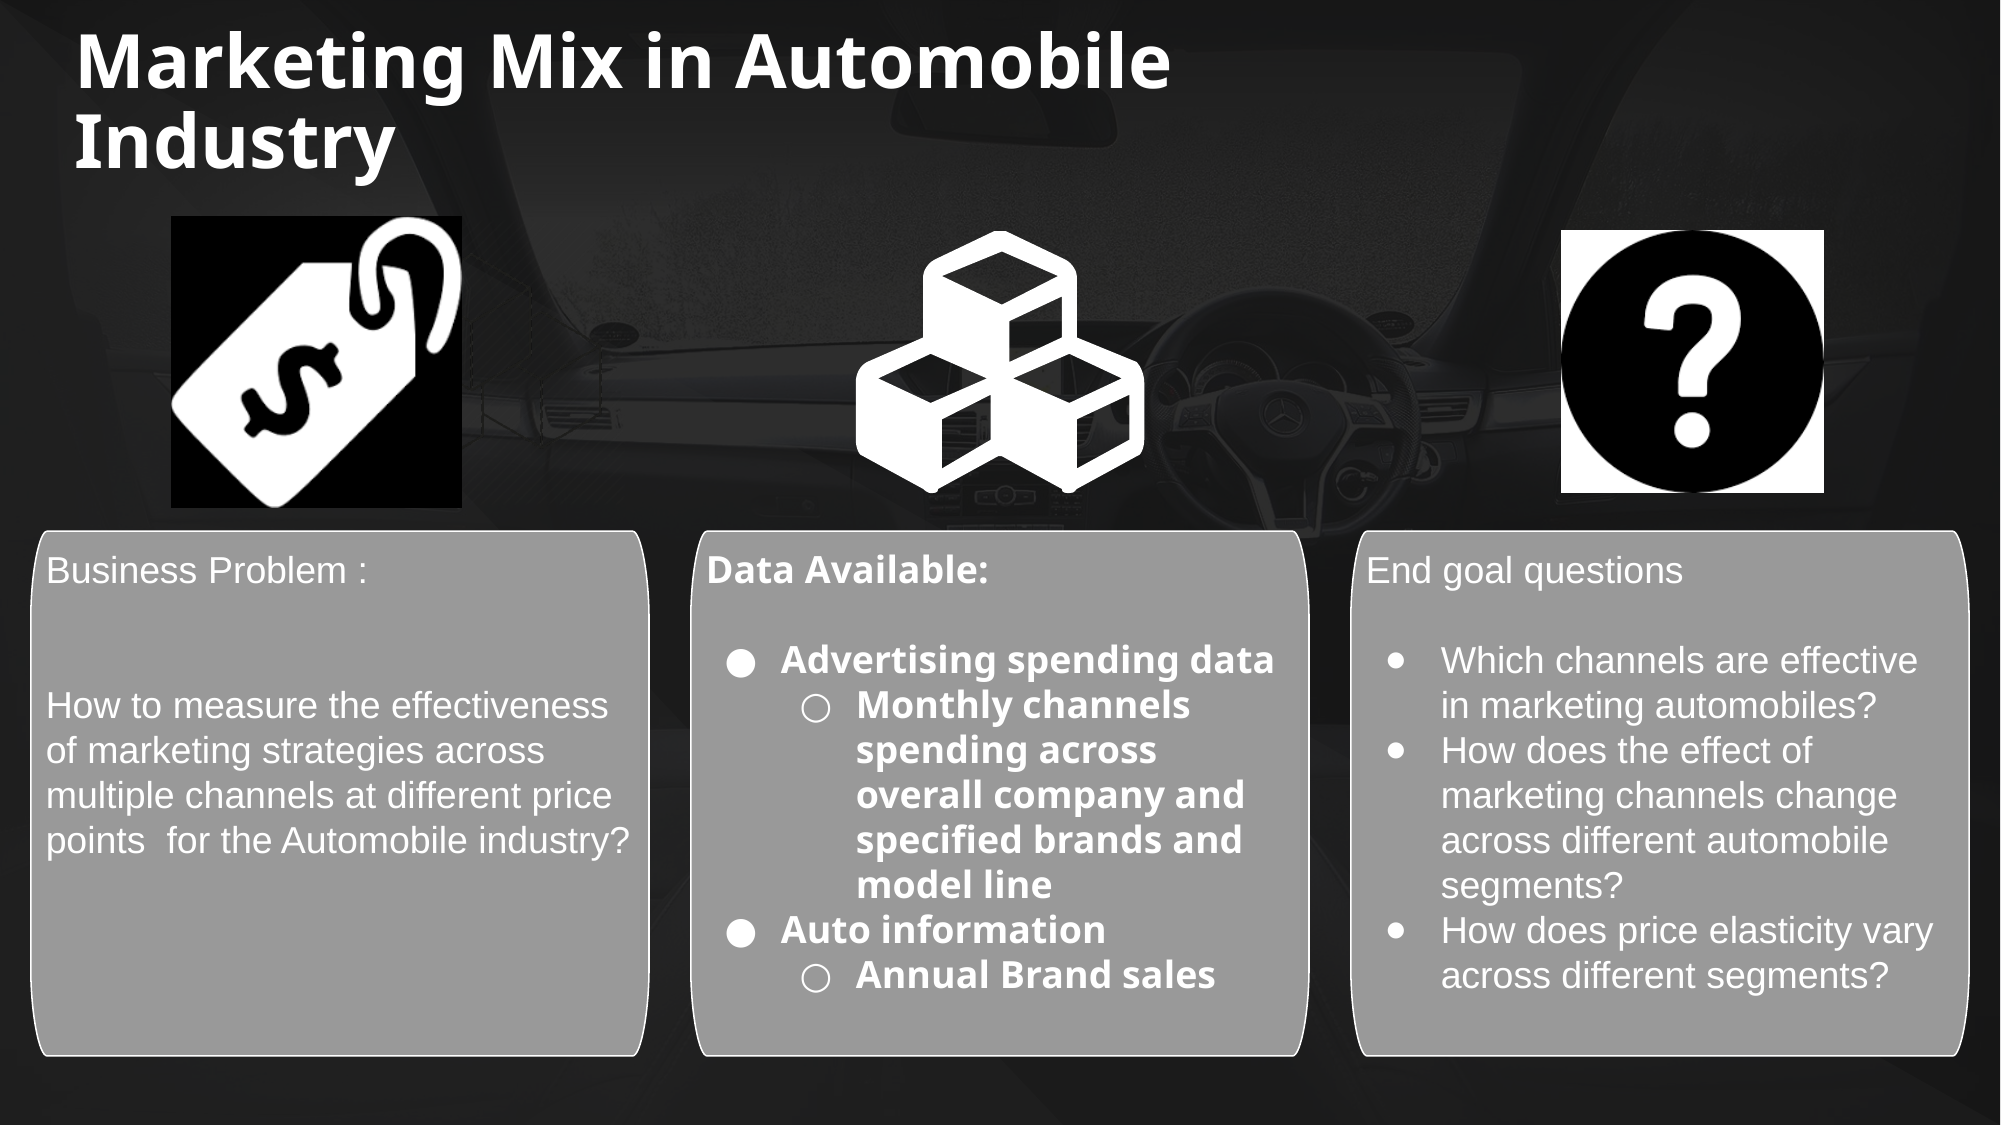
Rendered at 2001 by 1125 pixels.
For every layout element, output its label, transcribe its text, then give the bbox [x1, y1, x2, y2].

text_box Marketing Mix in Automobile Industry [59, 0, 1523, 193]
text_box Business Problem : How to measure the effectiveness of marketing strategies across multiple channels at different price points for the Automobile industry? [30, 531, 650, 1056]
text_box Data Available: Advertising spending data Monthly channels spending across overall company and specified brands and model line Auto information Annual Brand sales [690, 531, 1310, 1056]
text_box End goal questions Which channels are effective in marketing automobiles? How does the effect of marketing channels change across different automobile segments? How does price elasticity vary across different segments? [1350, 531, 1970, 1056]
text_box [855, 231, 1145, 494]
picture [170, 216, 628, 508]
picture [1560, 230, 1824, 494]
